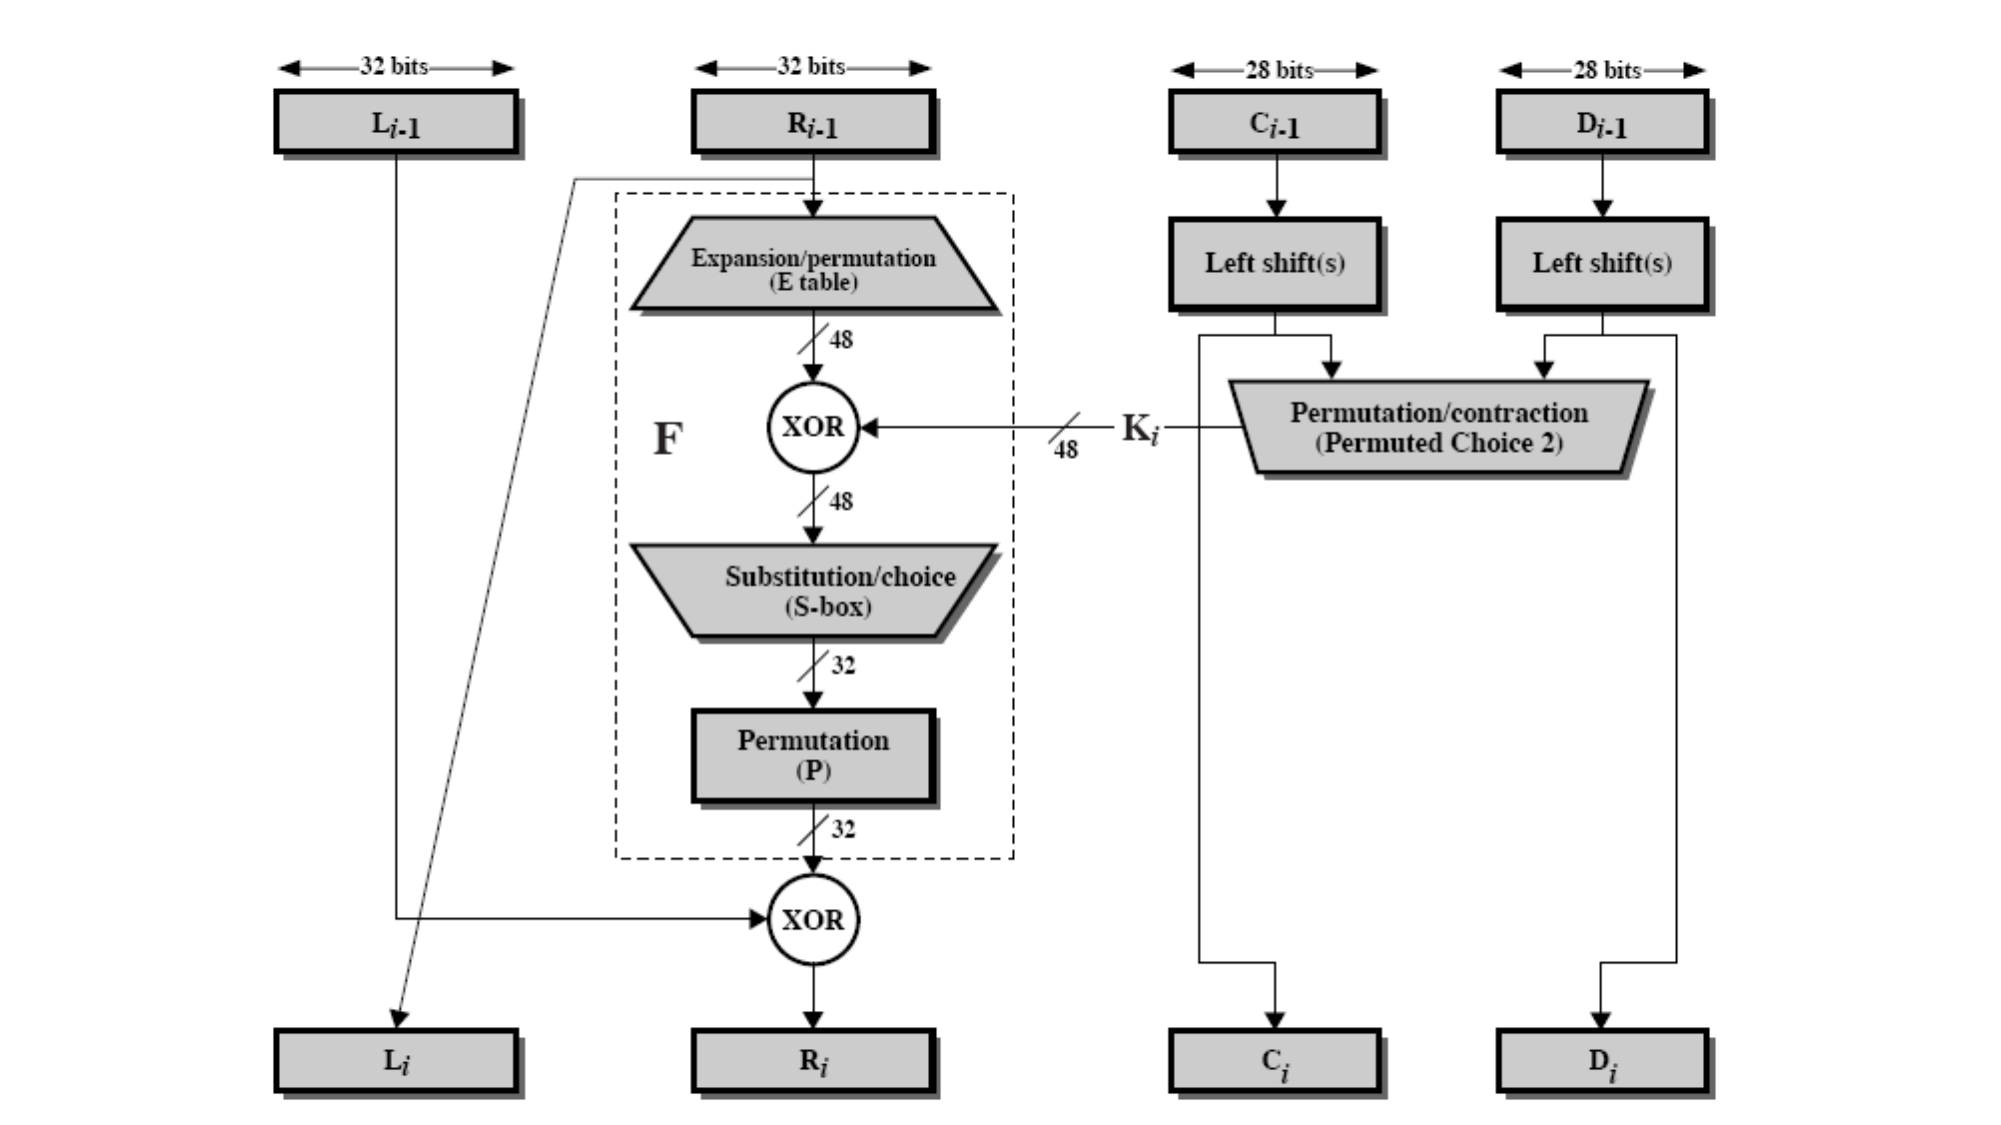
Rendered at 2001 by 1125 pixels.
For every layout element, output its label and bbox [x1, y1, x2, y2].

picture [226, 31, 1746, 1125]
